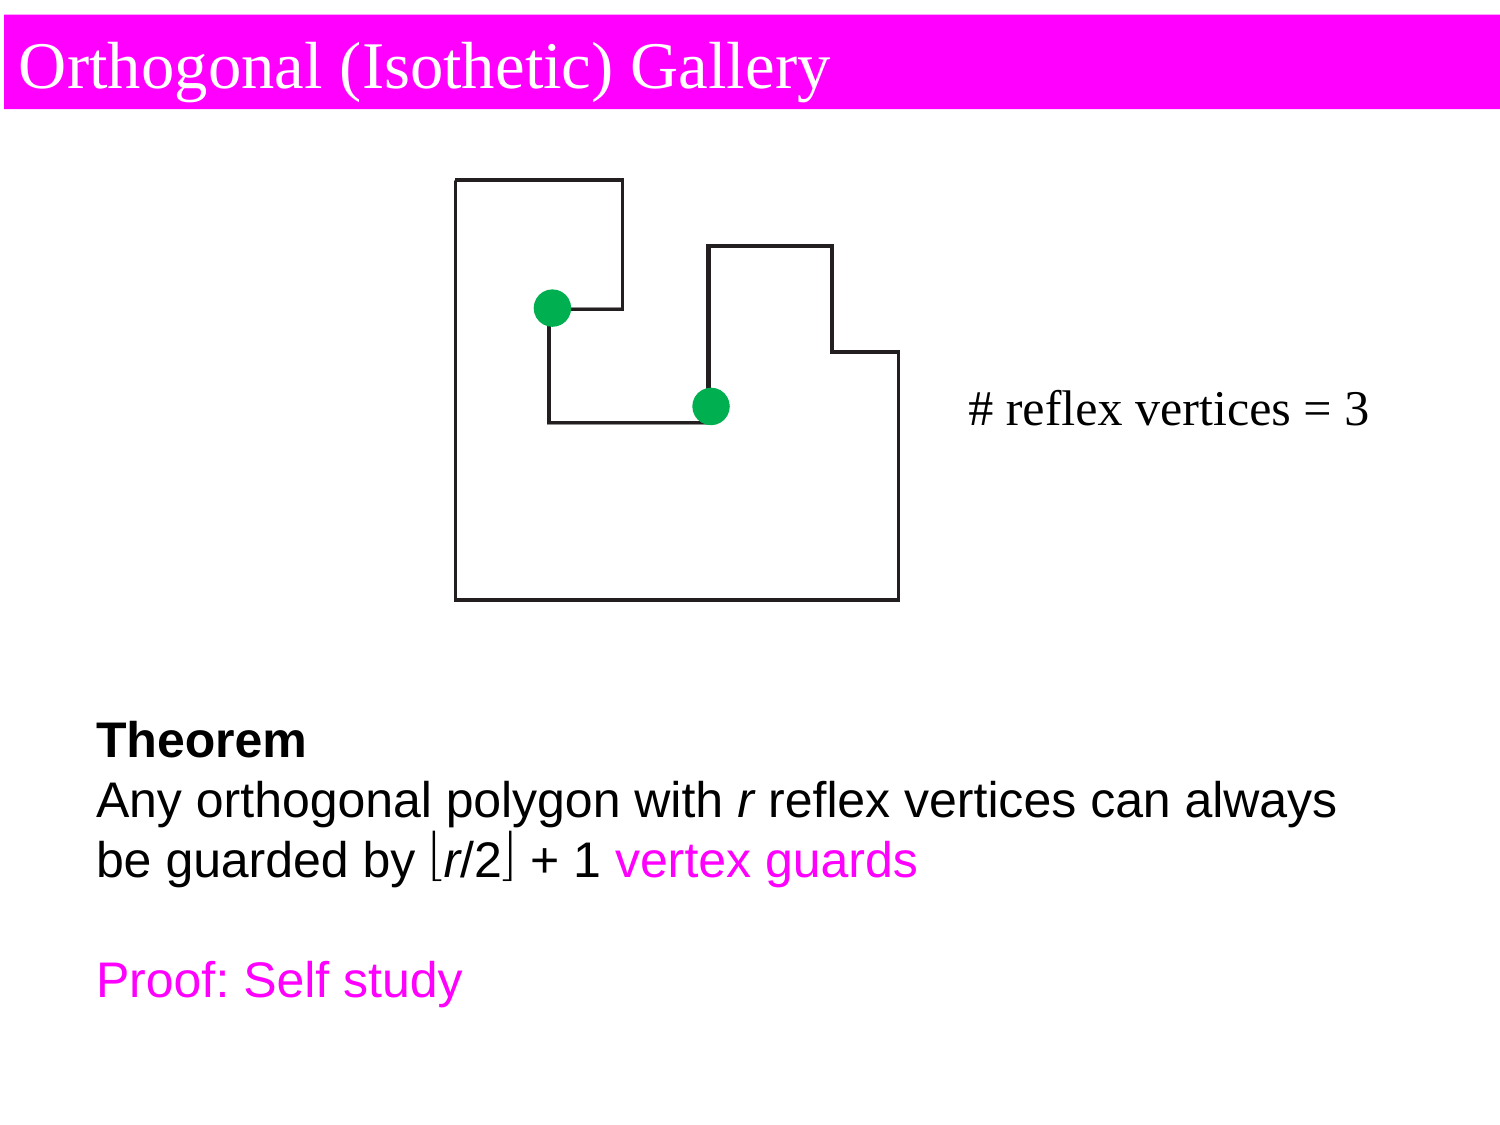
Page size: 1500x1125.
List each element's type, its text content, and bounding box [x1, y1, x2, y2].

text_box # reflex vertices = 3 [953, 368, 1429, 444]
picture [437, 161, 937, 639]
text_box Theorem Any orthogonal polygon with r reflex vertices can always be guarded by r/2 + 1 vertex guards Proof: Self study [81, 699, 1419, 1015]
text_box Orthogonal (Isothetic) Gallery [4, 14, 1500, 110]
